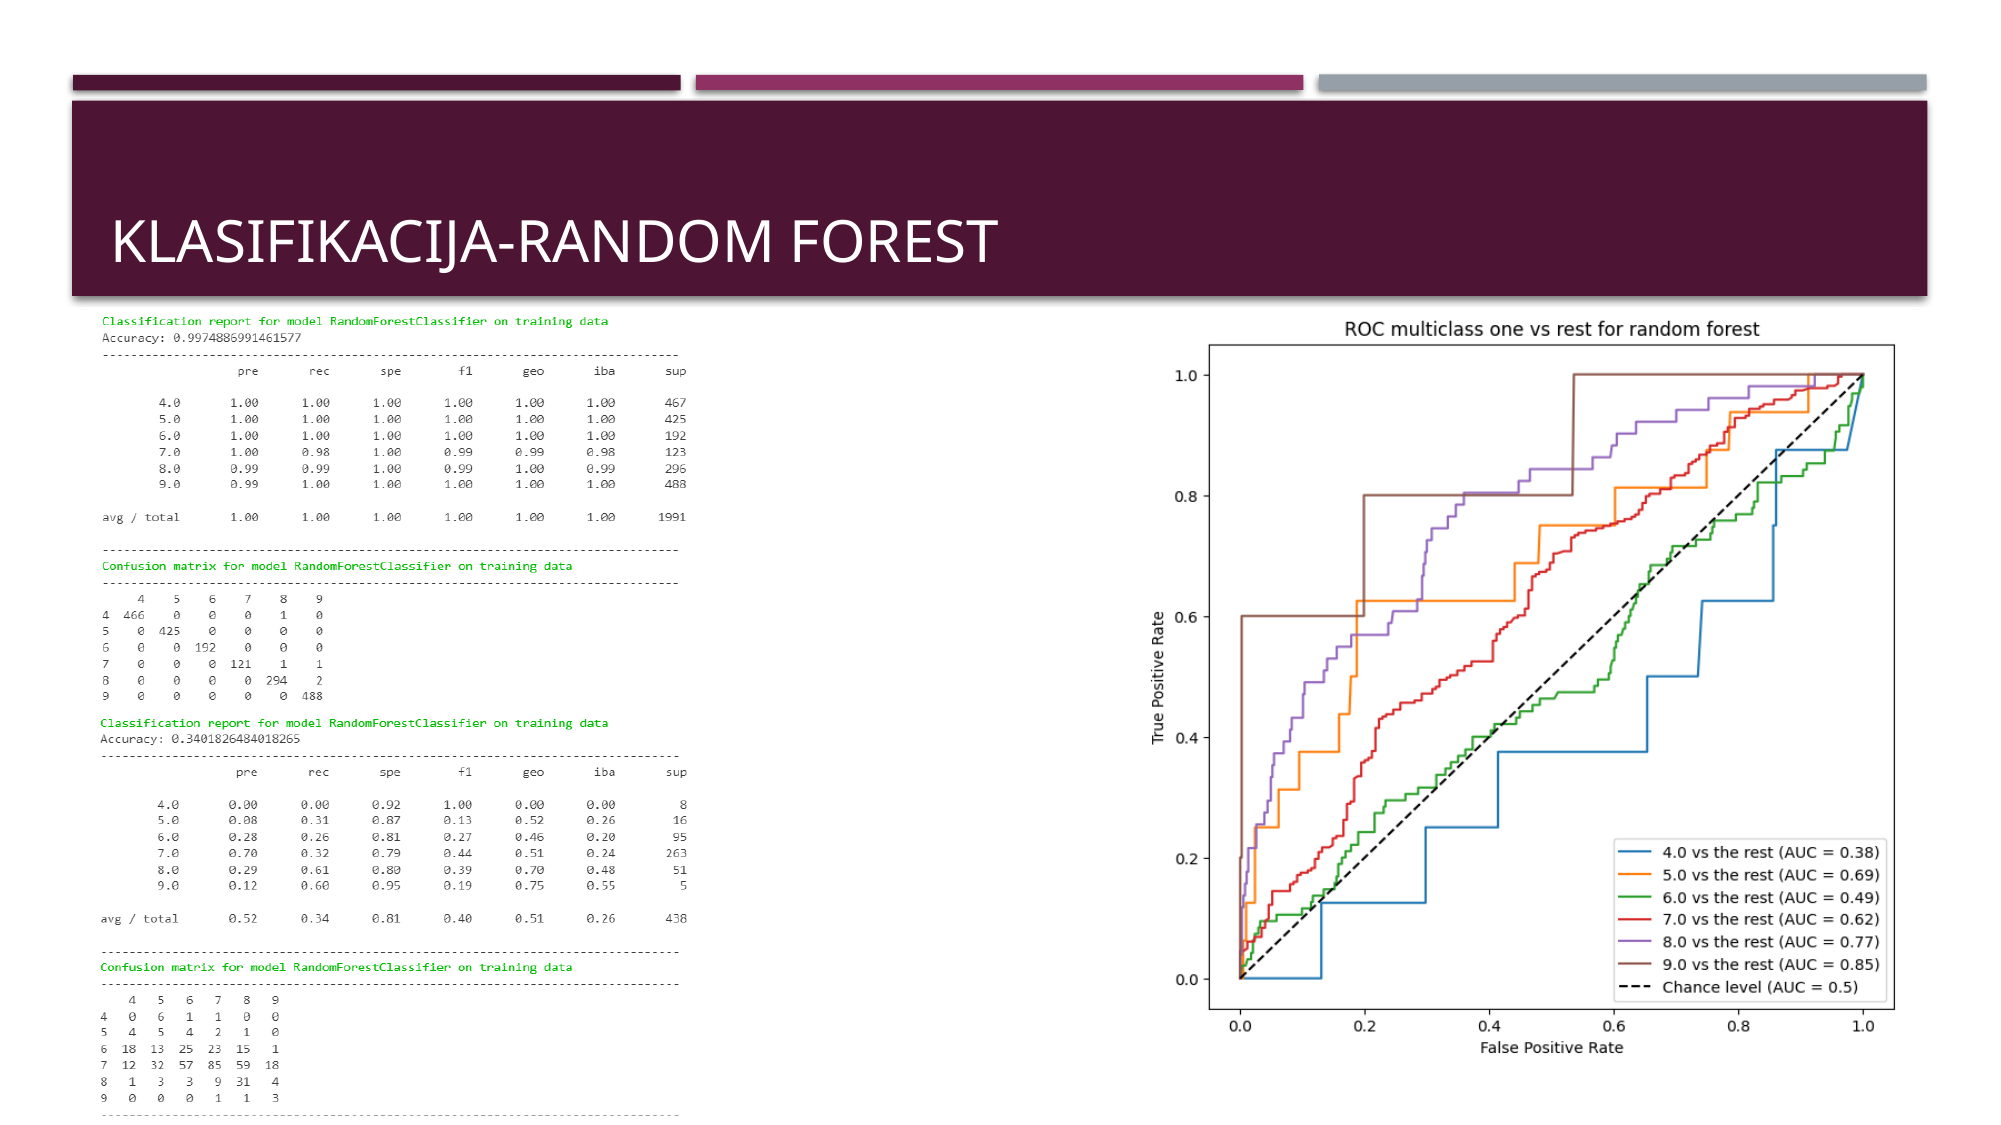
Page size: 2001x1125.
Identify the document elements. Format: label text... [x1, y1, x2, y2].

title Klasifikacija-random forest [95, 115, 1905, 282]
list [1140, 310, 1906, 1066]
picture [94, 310, 698, 1125]
